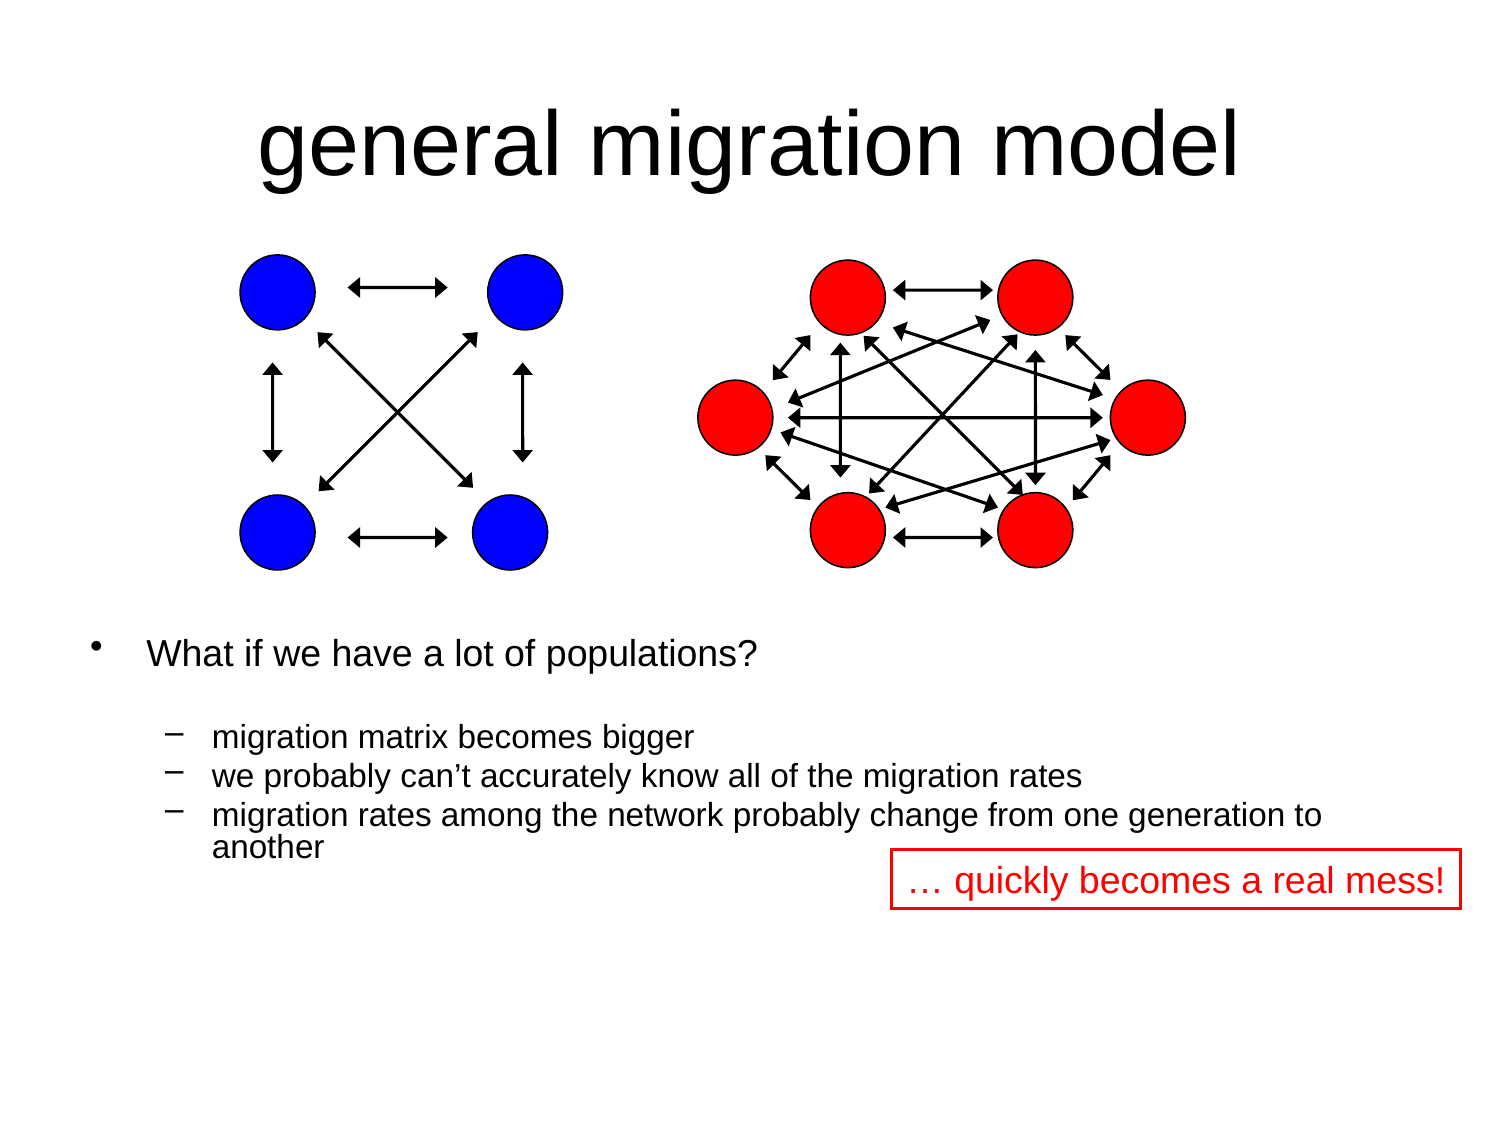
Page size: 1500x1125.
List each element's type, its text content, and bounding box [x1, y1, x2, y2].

text_box [765, 455, 811, 500]
text_box [472, 495, 548, 571]
text_box [938, 315, 991, 342]
text_box [997, 260, 1073, 336]
text_box [1072, 455, 1111, 501]
text_box [697, 380, 773, 456]
text_box [885, 490, 945, 514]
text_box [869, 471, 891, 494]
text_box [512, 362, 534, 463]
text_box [946, 433, 1111, 489]
text_box [892, 527, 993, 548]
text_box … quickly becomes a real mess! [891, 849, 1461, 909]
text_box [398, 332, 478, 412]
text_box [1065, 335, 1111, 380]
text_box [772, 335, 811, 381]
text_box [892, 321, 1103, 402]
text_box [830, 454, 851, 478]
text_box [830, 342, 851, 380]
text_box [994, 334, 1018, 359]
text_box [487, 254, 563, 330]
text_box [318, 412, 397, 492]
text_box [810, 492, 886, 568]
text_box [1025, 463, 1046, 486]
text_box [1110, 380, 1186, 456]
text_box [347, 277, 448, 298]
text_box [892, 279, 993, 301]
text_box [863, 335, 889, 361]
title general migration model [75, 45, 1425, 233]
text_box [1001, 473, 1023, 495]
text_box [1025, 349, 1046, 373]
text_box [810, 260, 886, 336]
text_box [240, 254, 316, 330]
text_box [317, 332, 474, 488]
text_box [787, 342, 937, 408]
text_box [262, 362, 283, 463]
list What if we have a lot of populations? migration matrix becomes bigger we probably can’t accurately know all of the migration rates migration rates among the network probably change from one generation to another Make some simplifications trade off between accuracy and feasibility [75, 629, 1425, 1005]
text_box [240, 495, 316, 571]
text_box [787, 407, 1103, 429]
text_box [780, 426, 998, 514]
text_box [997, 492, 1073, 568]
text_box [347, 527, 448, 548]
